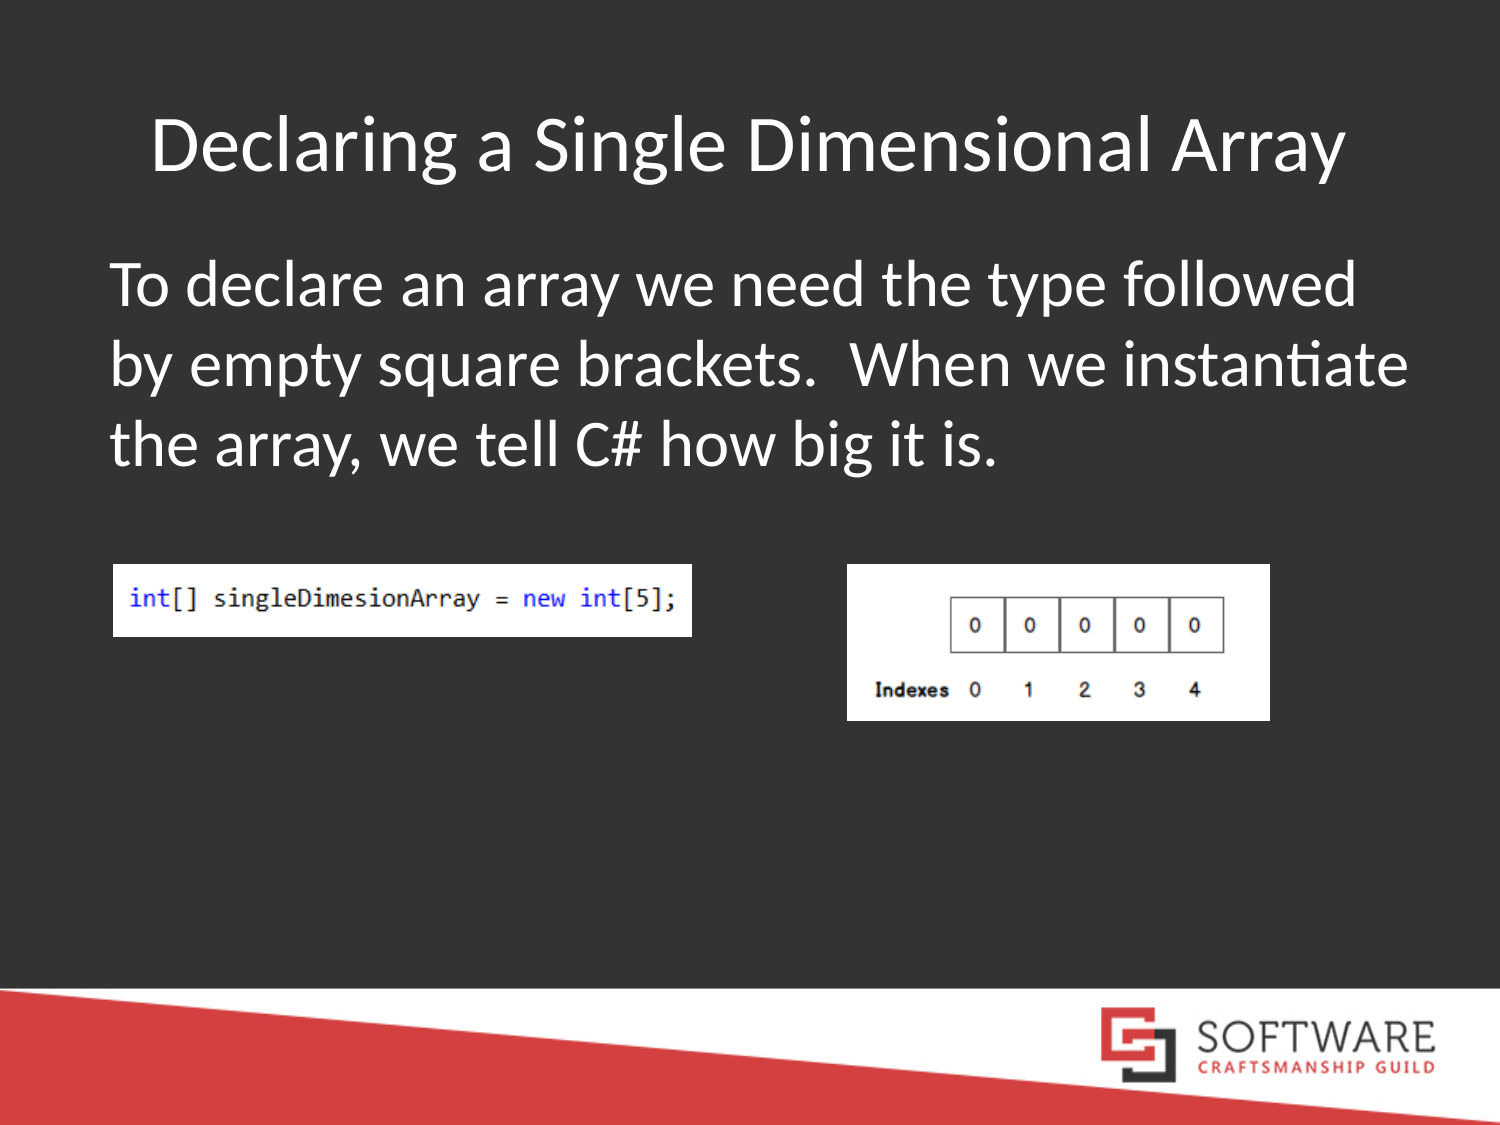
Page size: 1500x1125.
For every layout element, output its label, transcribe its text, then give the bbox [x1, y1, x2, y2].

title Declaring a Single Dimensional Array [75, 45, 1425, 233]
list To declare an array we need the type followed by empty square brackets. When we instantiate the array, we tell C# how big it is. [94, 232, 1445, 507]
picture [0, 0, 1500, 1125]
